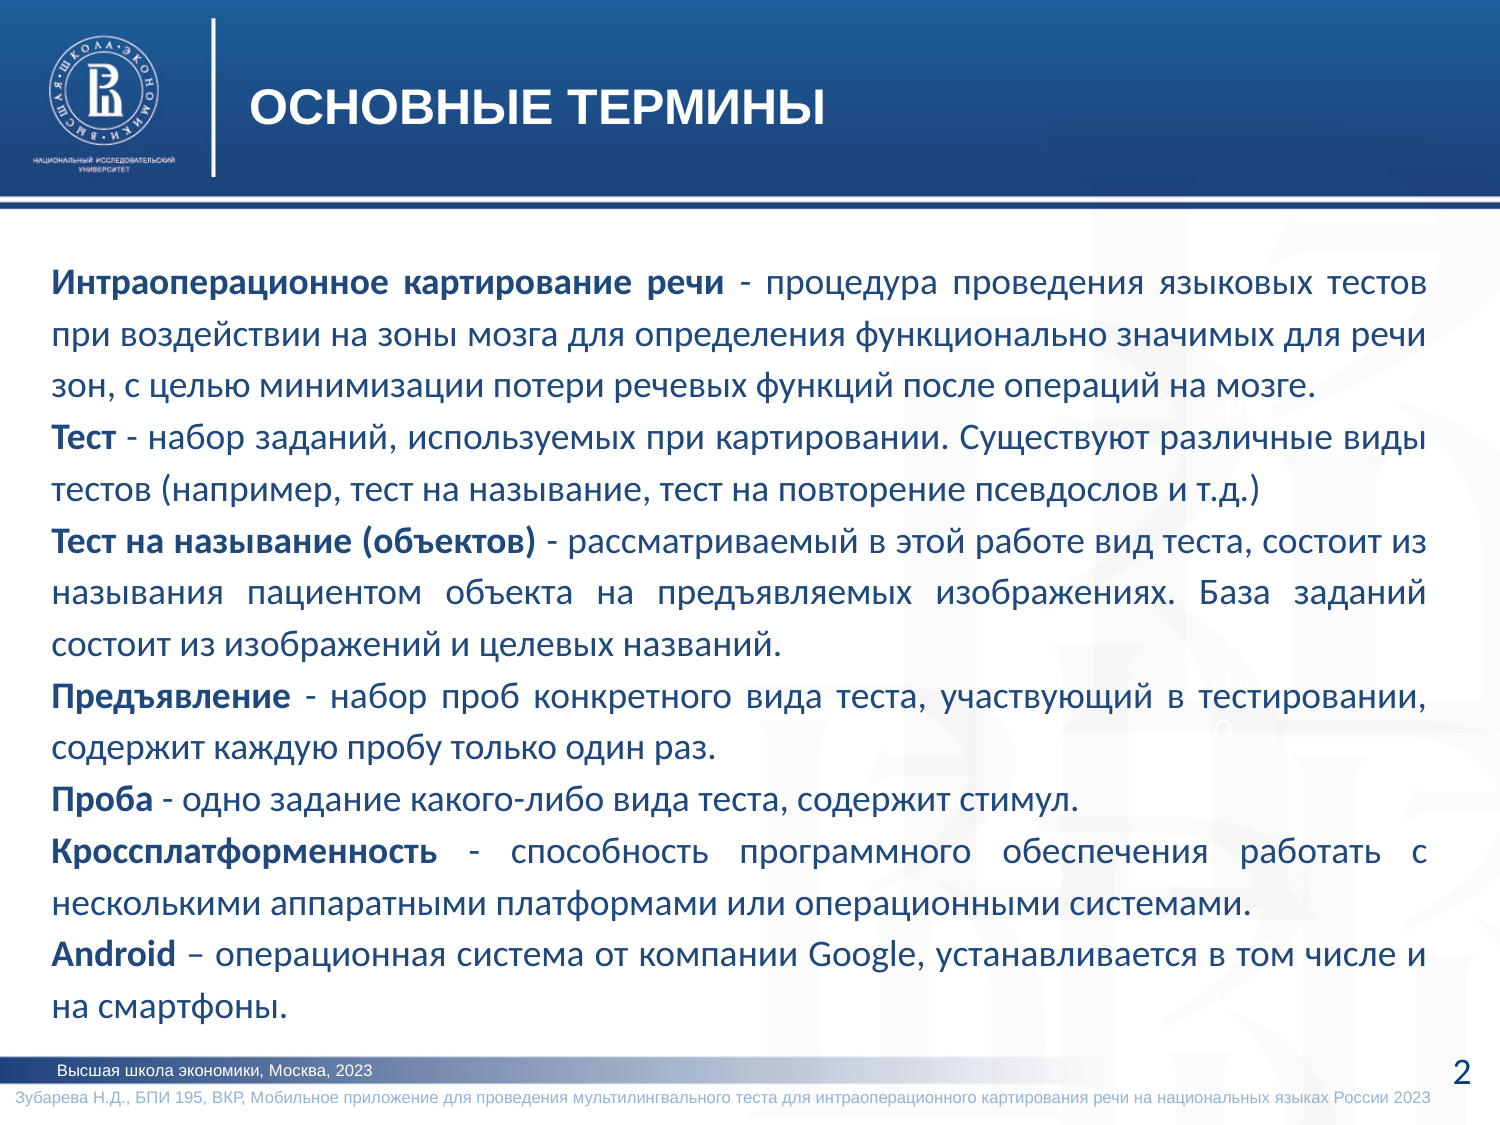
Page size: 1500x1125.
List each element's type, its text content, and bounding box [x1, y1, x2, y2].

picture [0, 0, 1500, 1079]
text_box 2 [1380, 1039, 1487, 1079]
text_box Высшая школа экономики, Москва, 2023 [41, 1052, 722, 1079]
text_box ОСНОВНЫЕ ТЕРМИНЫ [234, 70, 1366, 139]
text_box Зубарева Н.Д., БПИ 195, ВКР, Мобильное приложение для проведения мультилингвального теста для интраоперационного картирования речи на национальных языках России 2023 [0, 1079, 1500, 1125]
text_box Интраоперационное картирование речи - процедура проведения языковых тестов при воздействии на зоны мозга для определения функционально значимых для речи зон, с целью минимизации потери речевых функций после операций на мозге. Тест - набор заданий, используемых при картировании. Существуют различные виды тестов (например, тест на называние, тест на повторение псевдослов и т.д.) Тест на называние (объектов) - рассматриваемый в этой работе вид теста, состоит из называния пациентом объекта на предъявляемых изображениях. База заданий состоит из изображений и целевых названий. Предъявление - набор проб конкретного вида теста, участвующий в тестировании, содержит каждую пробу только один раз. Проба - одно задание какого-либо вида теста, содержит стимул. Кроссплатформенность - способность программного обеспечения работать с несколькими аппаратными платформами или операционными системами. Android – операционная система от компании Google, устанавливается в том числе и на смартфоны. [36, 242, 1444, 1079]
